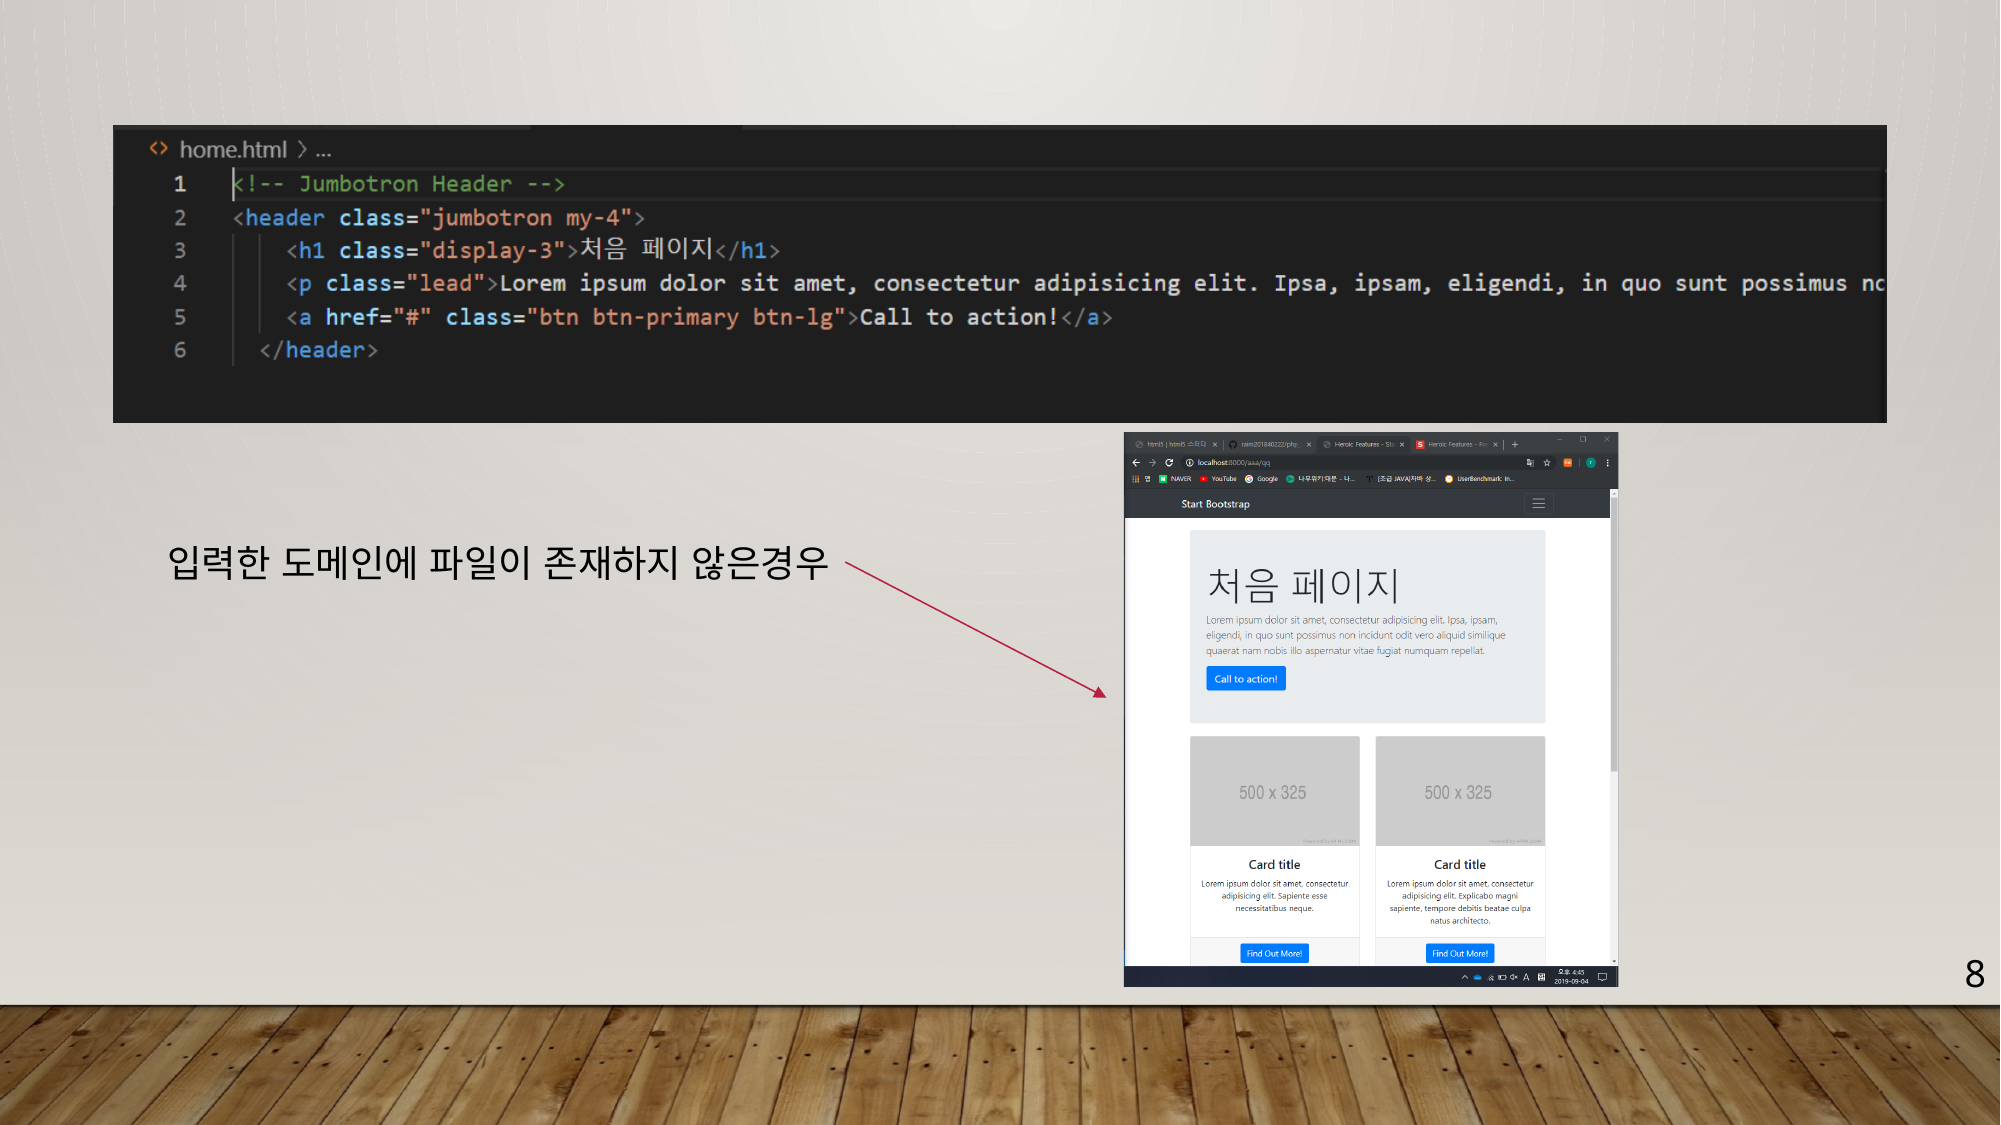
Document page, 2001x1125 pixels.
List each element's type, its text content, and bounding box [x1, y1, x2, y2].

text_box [1123, 431, 1619, 988]
picture [112, 125, 1888, 423]
text_box 8 [1949, 942, 2000, 1003]
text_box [875, 562, 1107, 698]
picture [0, 1005, 2000, 1125]
text_box 입력한 도메인에 파일이 존재하지 않은경우 [152, 532, 846, 592]
